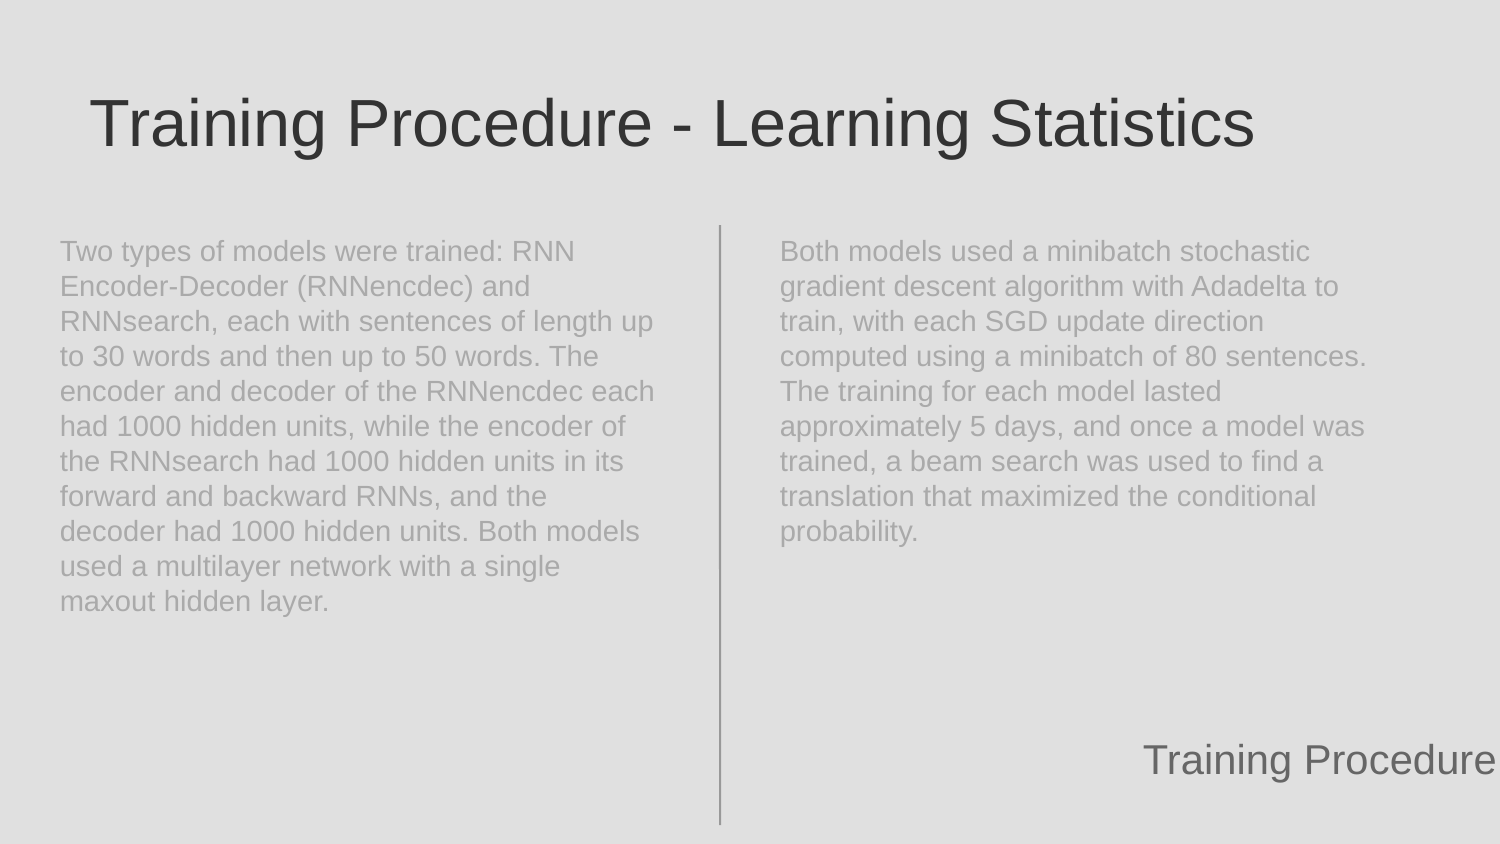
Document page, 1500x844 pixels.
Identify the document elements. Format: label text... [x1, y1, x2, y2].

text_box Two types of models were trained: RNN Encoder-Decoder (RNNencdec) and RNNsearch, each with sentences of length up to 30 words and then up to 50 words. The encoder and decoder of the RNNencdec each had 1000 hidden units, while the encoder of the RNNsearch had 1000 hidden units in its forward and backward RNNs, and the decoder had 1000 hidden units. Both models used a multilayer network with a single maxout hidden layer. [44, 224, 675, 735]
text_box Training Procedure [1019, 719, 1500, 795]
text_box Both models used a minibatch stochastic gradient descent algorithm with Adadelta to train, with each SGD update direction computed using a minibatch of 80 sentences. The training for each model lasted approximately 5 days, and once a model was trained, a beam search was used to find a translation that maximized the conditional probability. [764, 224, 1395, 735]
text_box Training Procedure - Learning Statistics [74, 44, 1425, 195]
